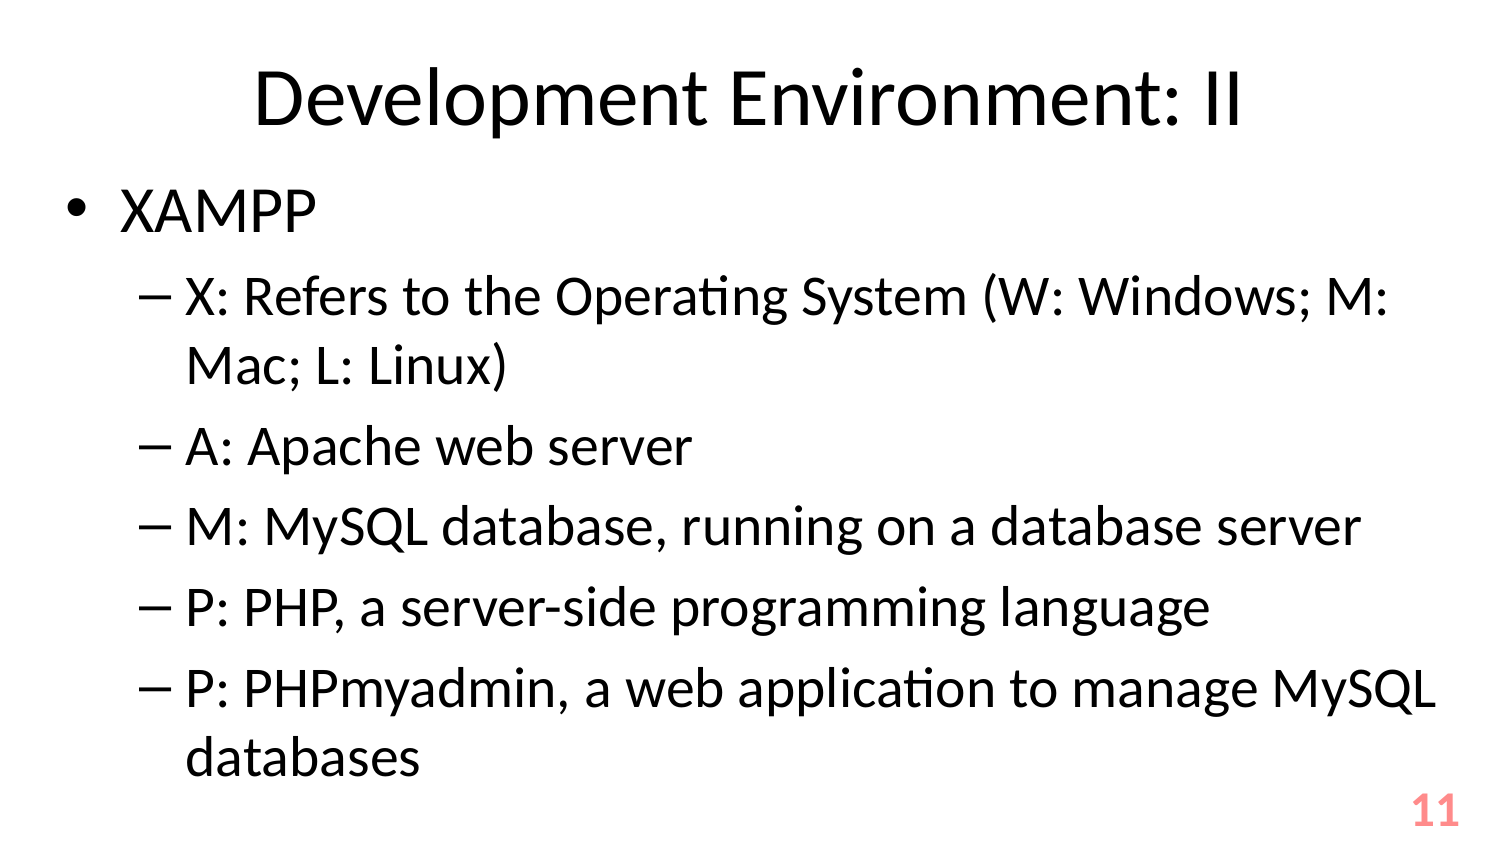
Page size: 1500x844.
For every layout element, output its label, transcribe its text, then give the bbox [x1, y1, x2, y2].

list XAMPP X: Refers to the Operating System (W: Windows; M: Mac; L: Linux) A: Apache web server M: MySQL database, running on a database server P: PHP, a server-side programming language P: PHPmyadmin, a web application to manage MySQL databases [50, 159, 1463, 797]
slide_number 11 [1125, 784, 1475, 830]
title Development Environment: II [75, 21, 1425, 159]
